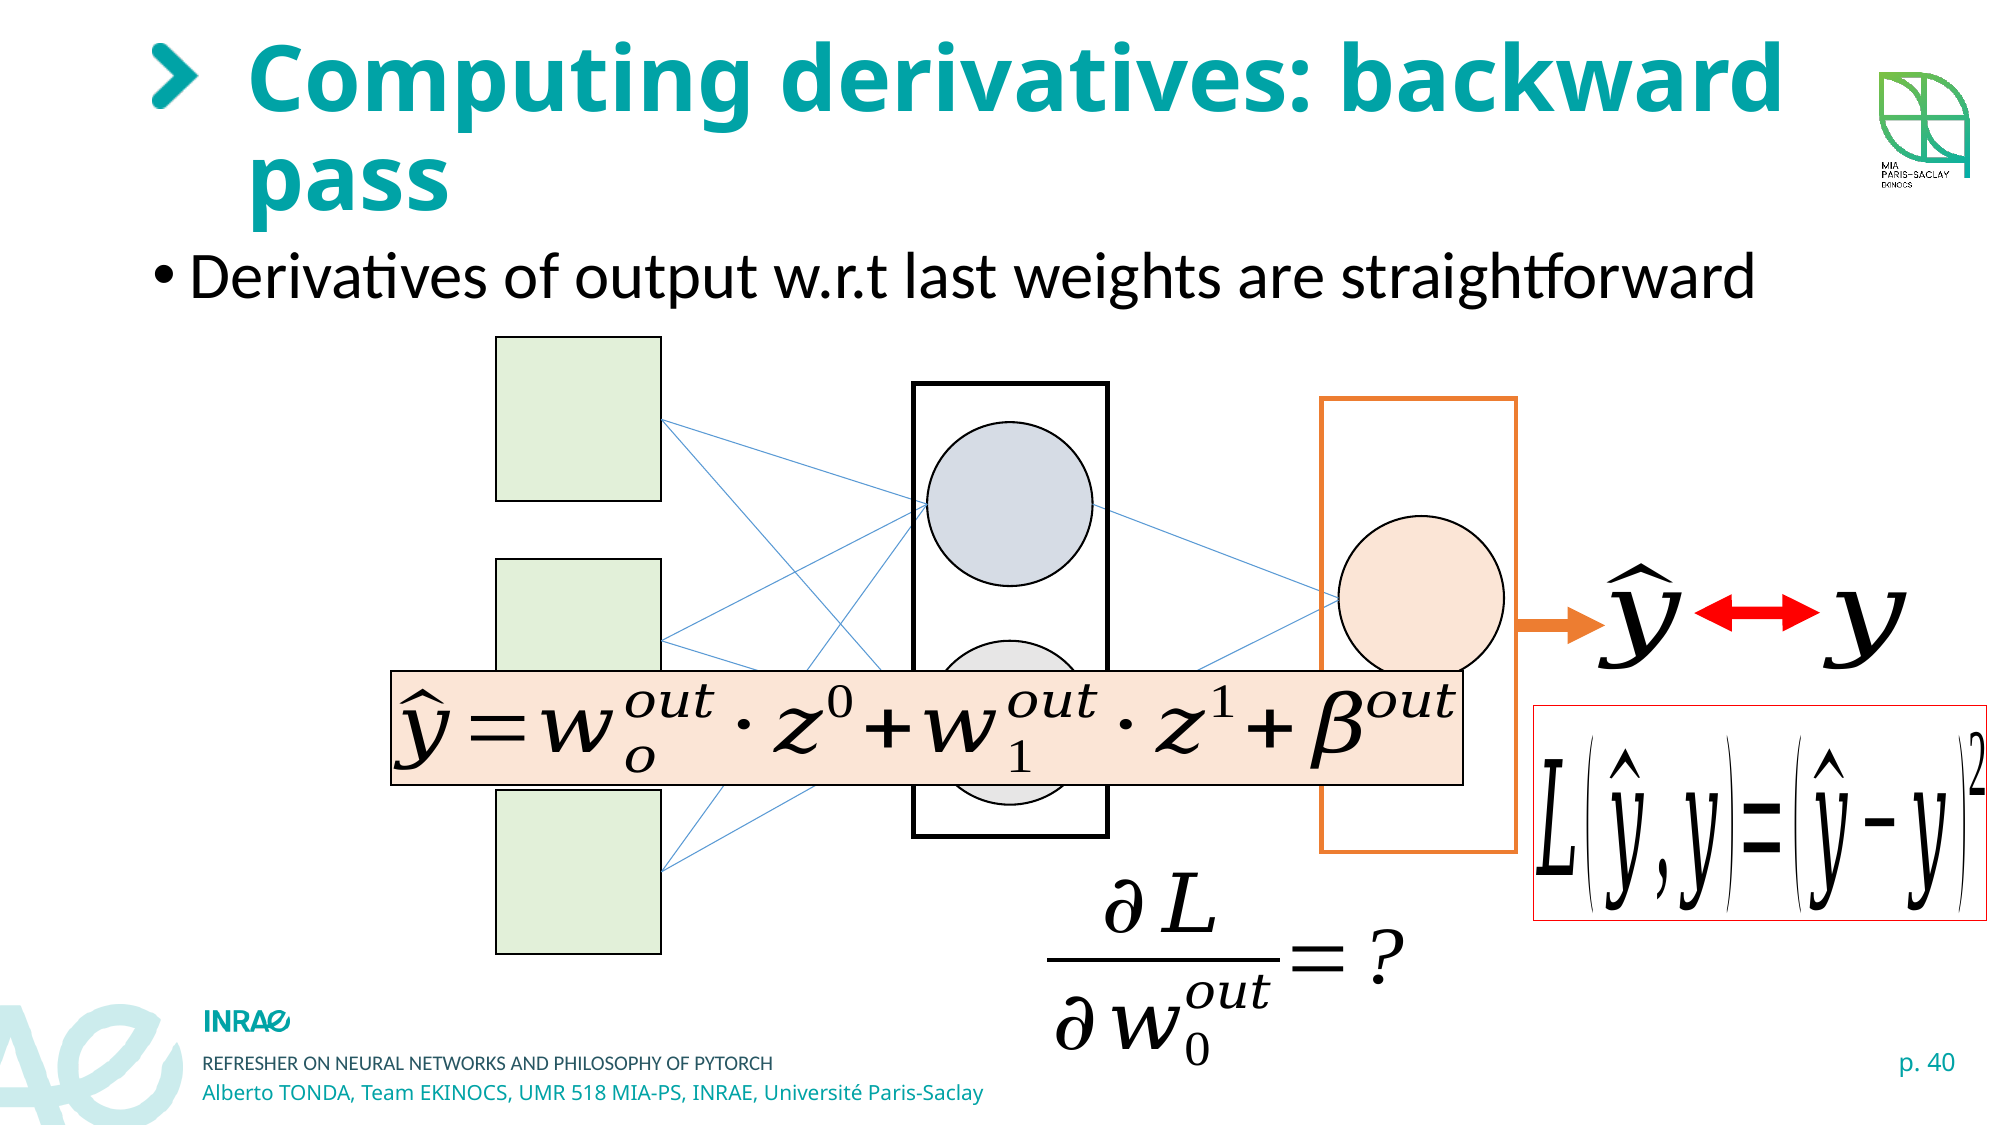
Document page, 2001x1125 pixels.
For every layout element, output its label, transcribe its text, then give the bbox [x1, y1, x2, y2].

list Derivatives of output w.r.t last weights are straightforward [137, 233, 1863, 1001]
picture [0, 996, 329, 1125]
picture [152, 43, 200, 109]
text_box [1504, 398, 1517, 853]
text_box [495, 337, 1504, 954]
title Computing derivatives: backward pass [137, 59, 1863, 203]
picture [1862, 54, 1986, 205]
